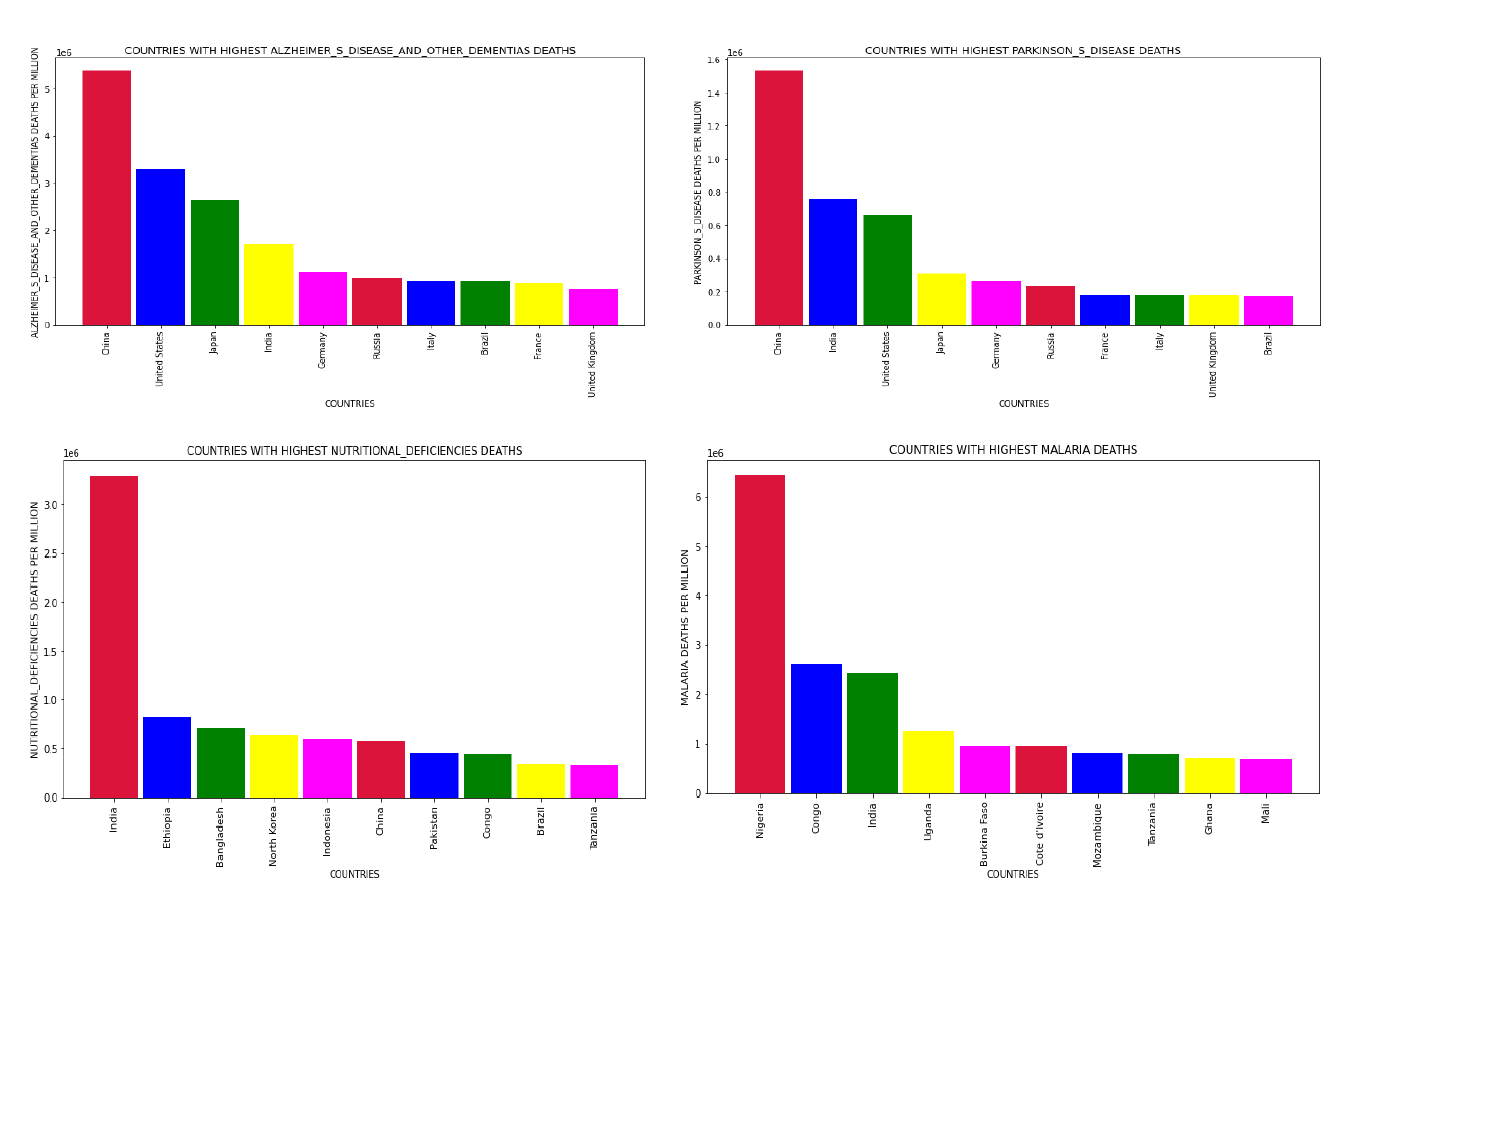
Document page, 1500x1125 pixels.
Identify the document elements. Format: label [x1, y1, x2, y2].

picture [24, 39, 651, 413]
picture [24, 437, 651, 888]
picture [687, 39, 1326, 413]
picture [674, 437, 1326, 888]
